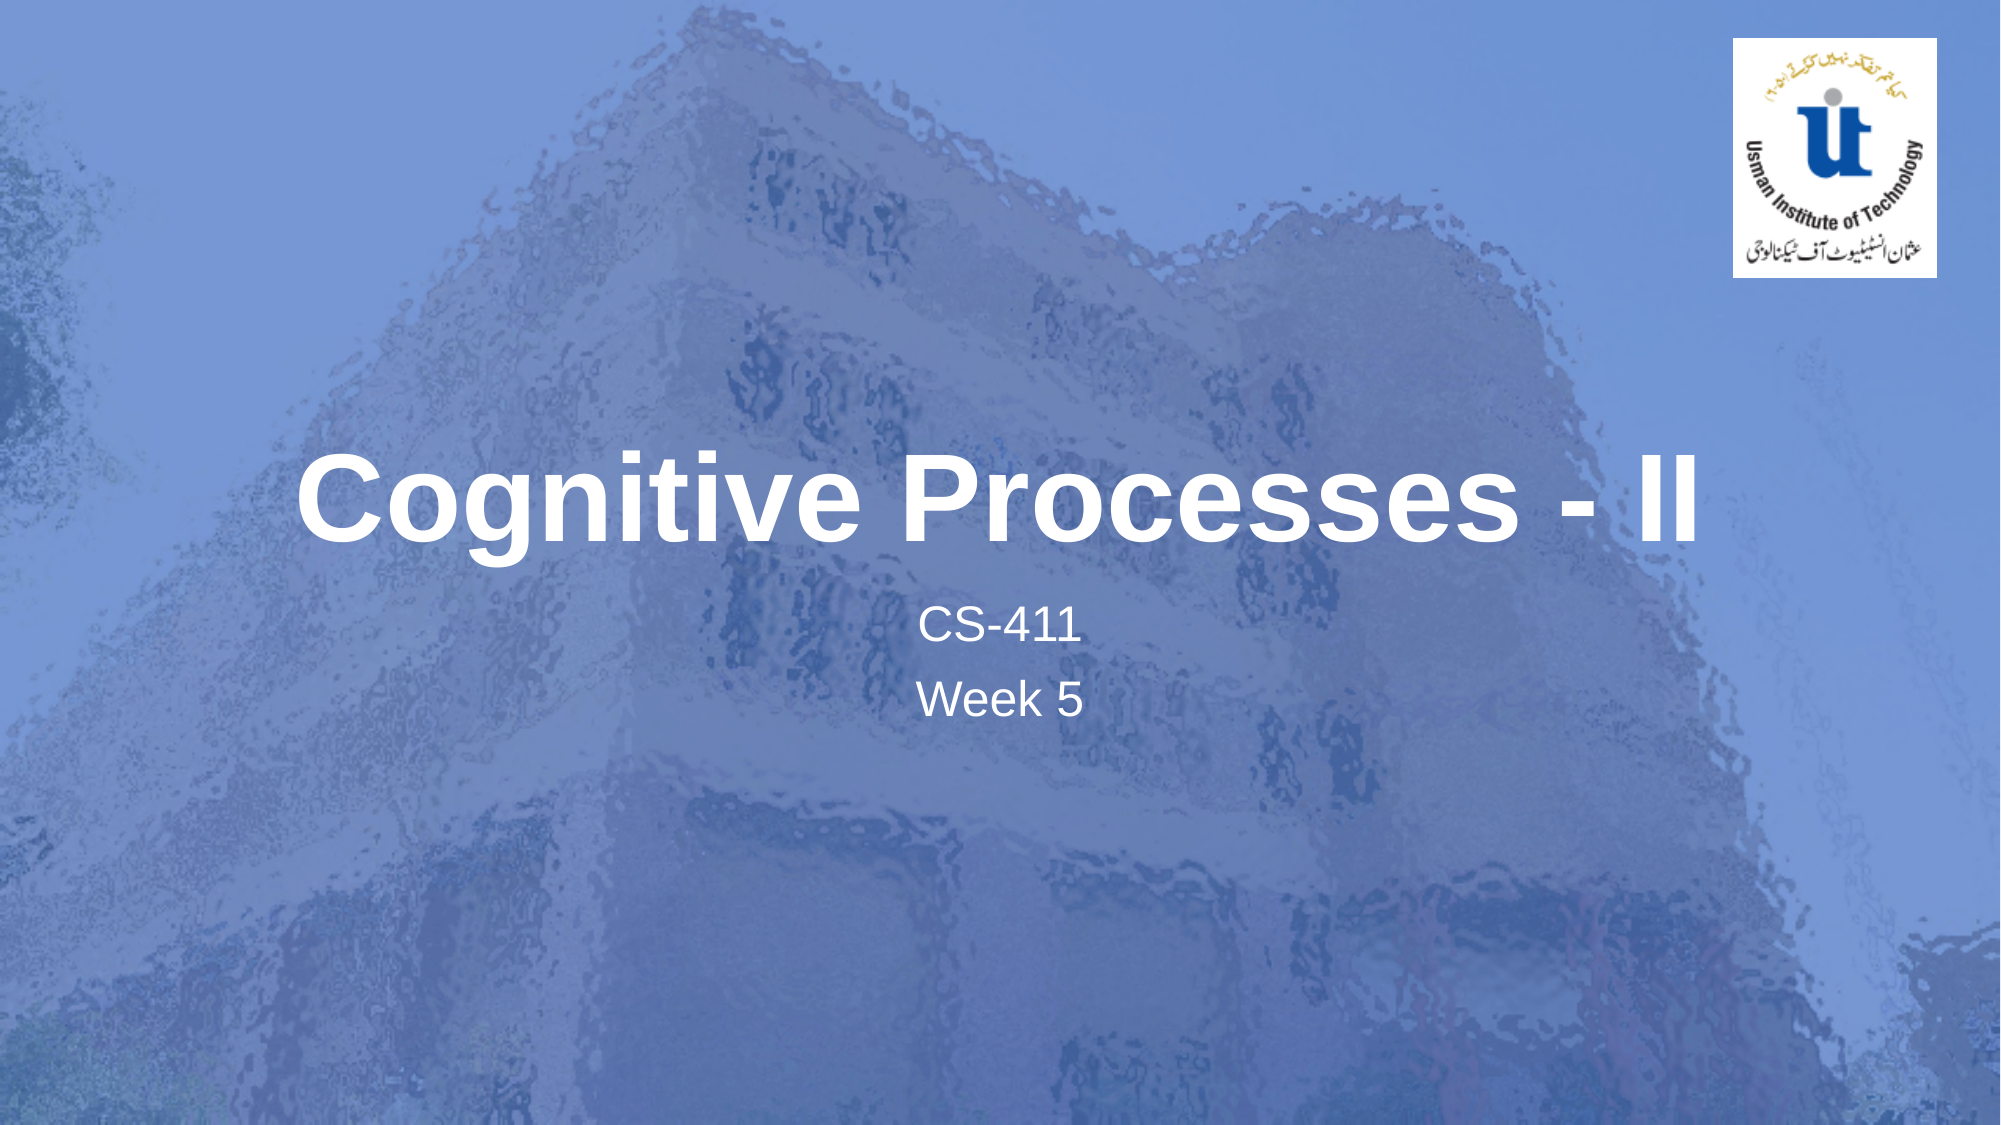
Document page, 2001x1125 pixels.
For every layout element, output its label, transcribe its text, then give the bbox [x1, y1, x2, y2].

picture [0, 0, 2001, 1125]
subtitle CS-411 Week 5 [249, 590, 1750, 863]
title Cognitive Processes - II [249, 184, 1750, 576]
